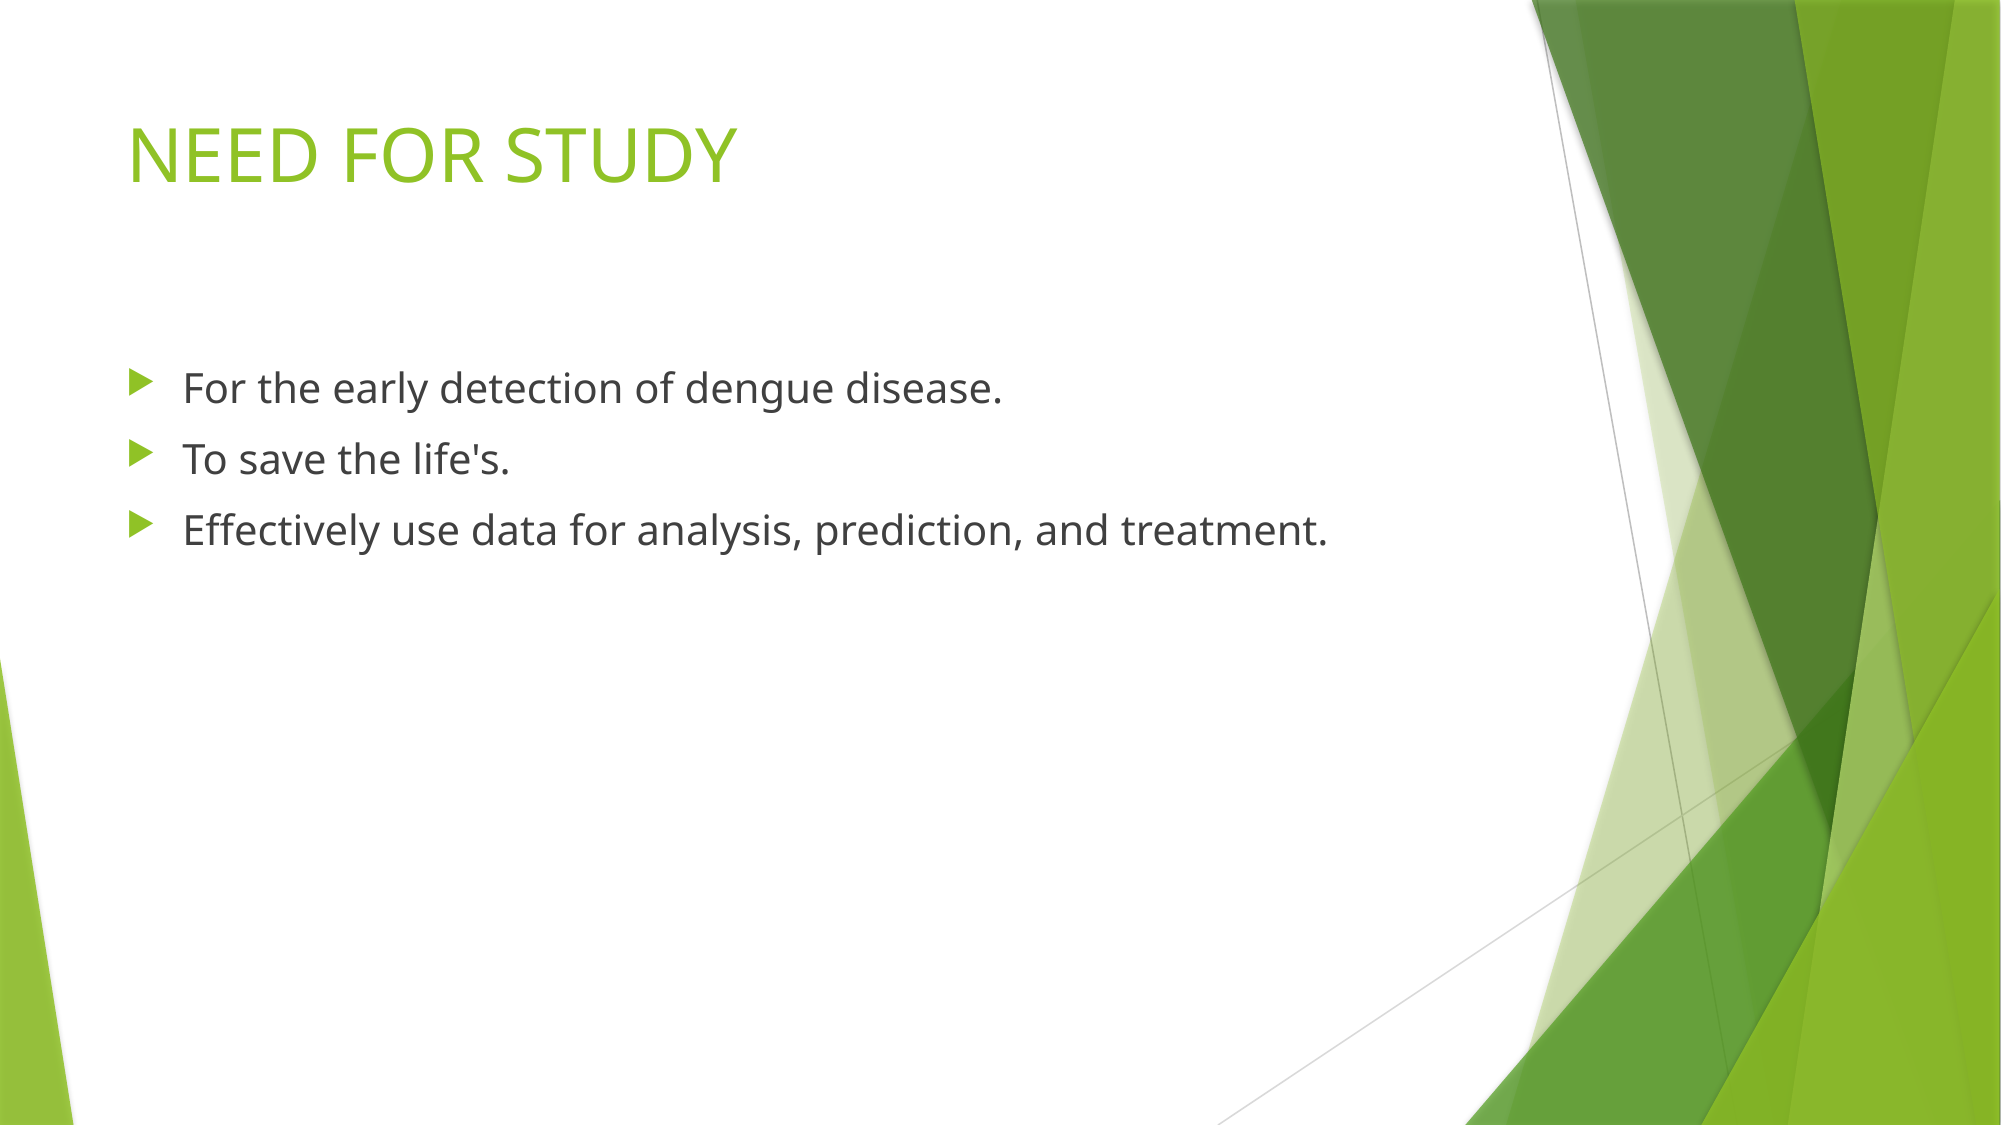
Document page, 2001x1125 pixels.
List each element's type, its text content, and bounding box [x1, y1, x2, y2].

list For the early detection of dengue disease. To save the life's. Effectively use data for analysis, prediction, and treatment. [111, 354, 1522, 992]
title NEED FOR STUDY [111, 99, 1522, 317]
